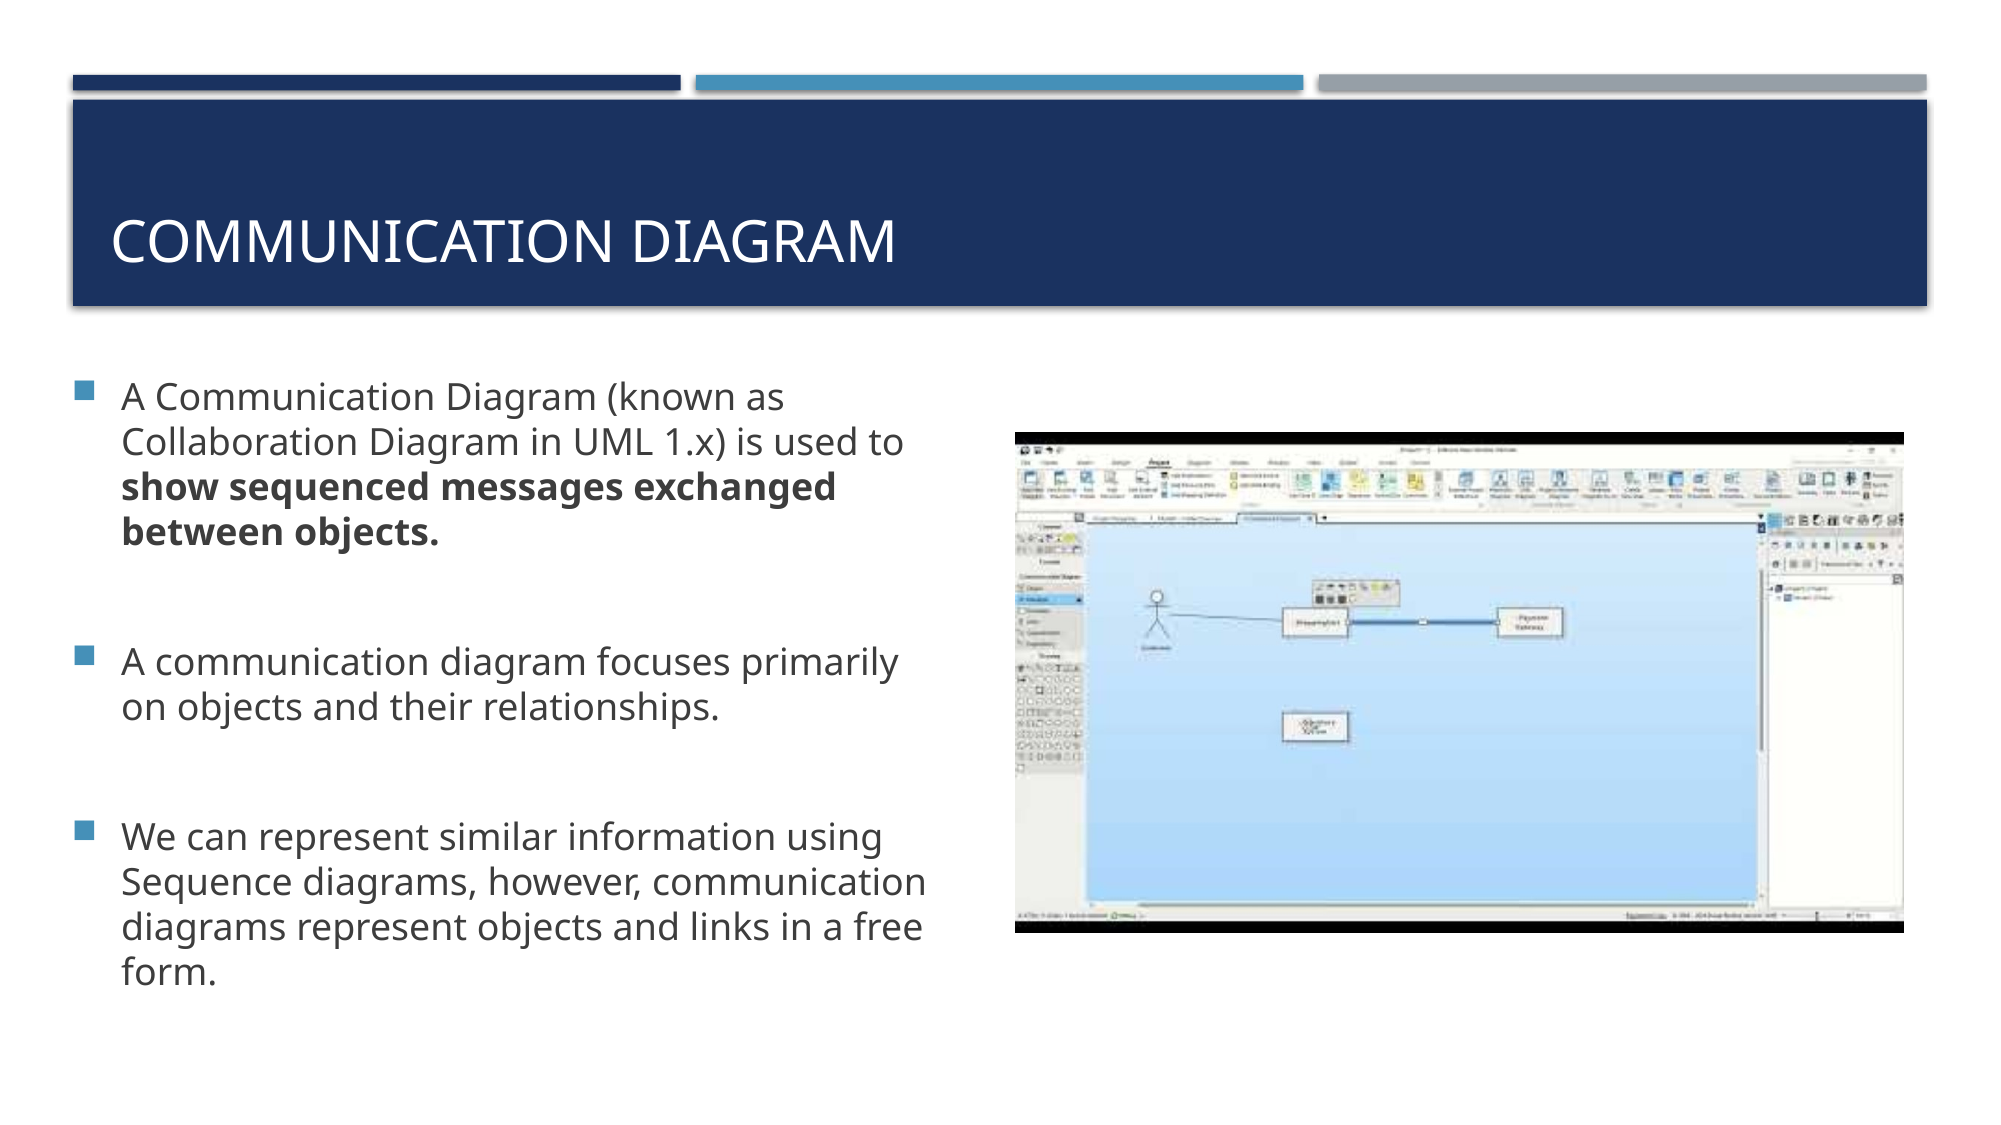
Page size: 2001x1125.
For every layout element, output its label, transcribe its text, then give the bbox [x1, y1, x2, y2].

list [1014, 430, 1906, 935]
title Communication Diagram [95, 119, 1905, 282]
list A Communication Diagram (known as Collaboration Diagram in UML 1.x) is used to show sequenced messages exchanged between objects. A communication diagram focuses primarily on objects and their relationships. We can represent similar information using Sequence diagrams, however, communication diagrams represent objects and links in a free form. [56, 384, 946, 981]
